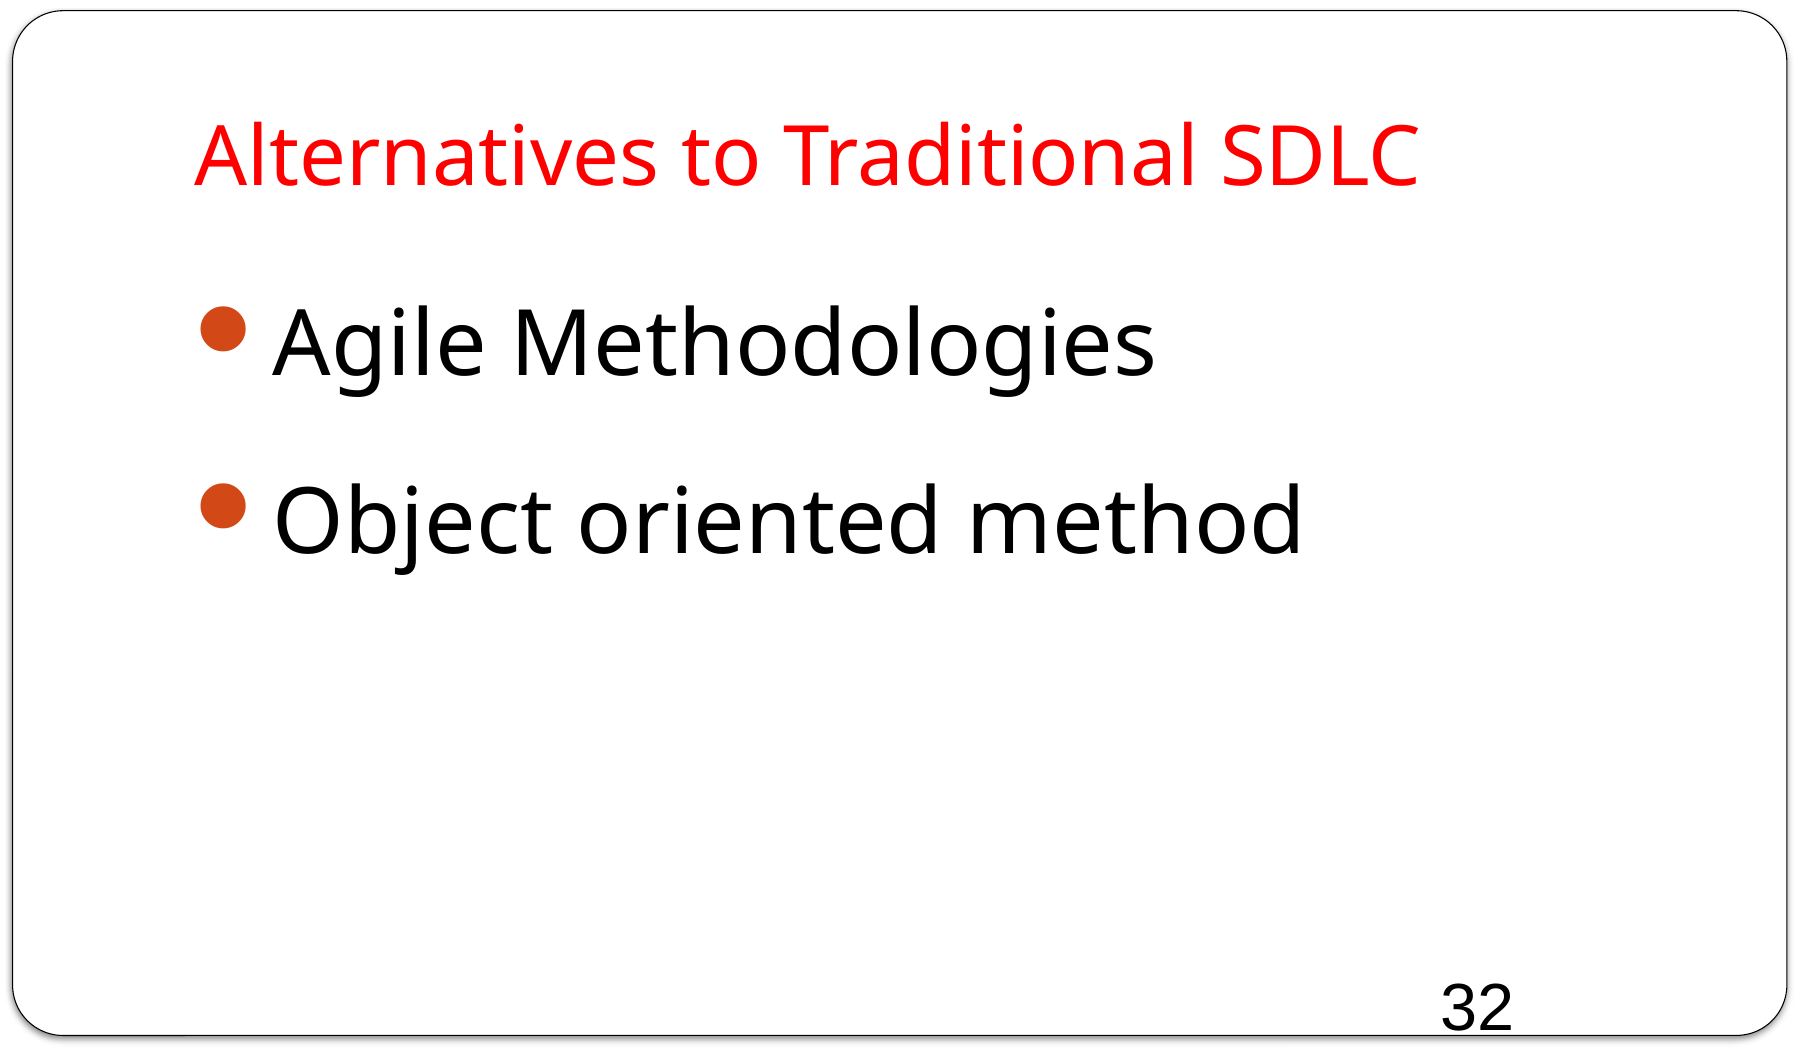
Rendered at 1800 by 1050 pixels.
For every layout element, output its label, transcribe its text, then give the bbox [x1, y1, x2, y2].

slide_number 32 [1290, 956, 1665, 1027]
title Alternatives to Traditional SDLC [180, 42, 1710, 217]
list Agile Methodologies Object oriented method [180, 221, 1710, 922]
